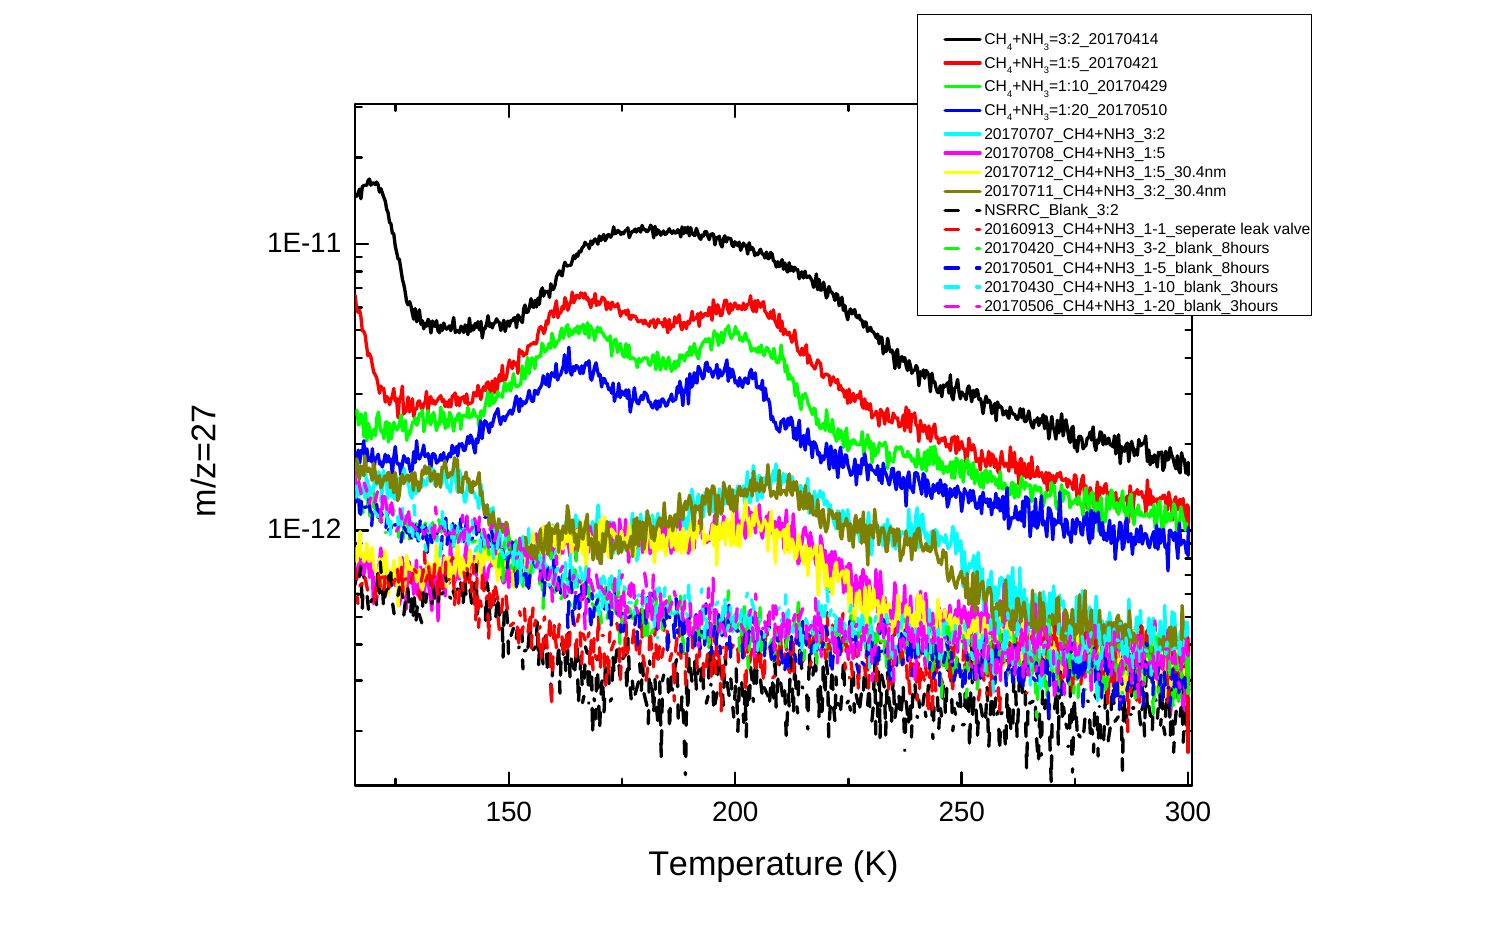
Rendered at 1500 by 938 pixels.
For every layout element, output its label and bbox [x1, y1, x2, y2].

text_box [135, 0, 1365, 938]
